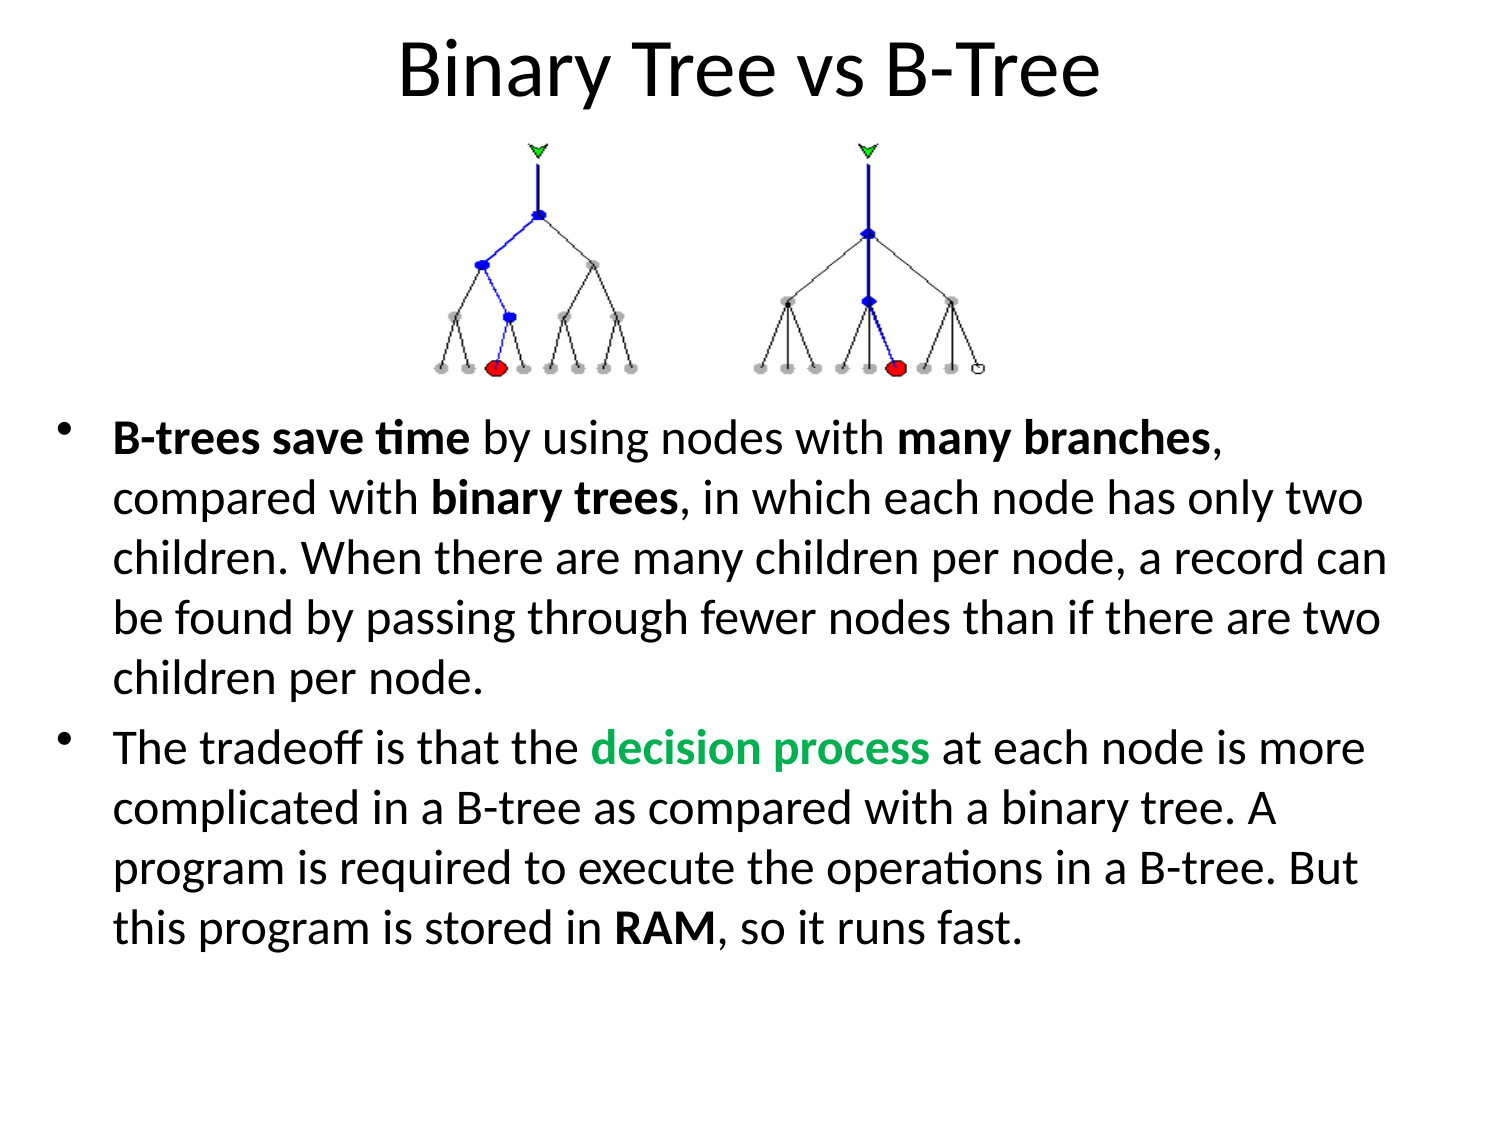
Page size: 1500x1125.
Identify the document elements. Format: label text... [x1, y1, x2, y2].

list B-trees save time by using nodes with many branches, compared with binary trees, in which each node has only two children. When there are many children per node, a record can be found by passing through fewer nodes than if there are two children per node. The tradeoff is that the decision process at each node is more complicated in a B-tree as compared with a binary tree. A program is required to execute the operations in a B-tree. But this program is stored in RAM, so it runs fast. [41, 397, 1428, 1071]
title Binary Tree vs B-Tree [112, 0, 1388, 126]
picture [407, 125, 1011, 398]
